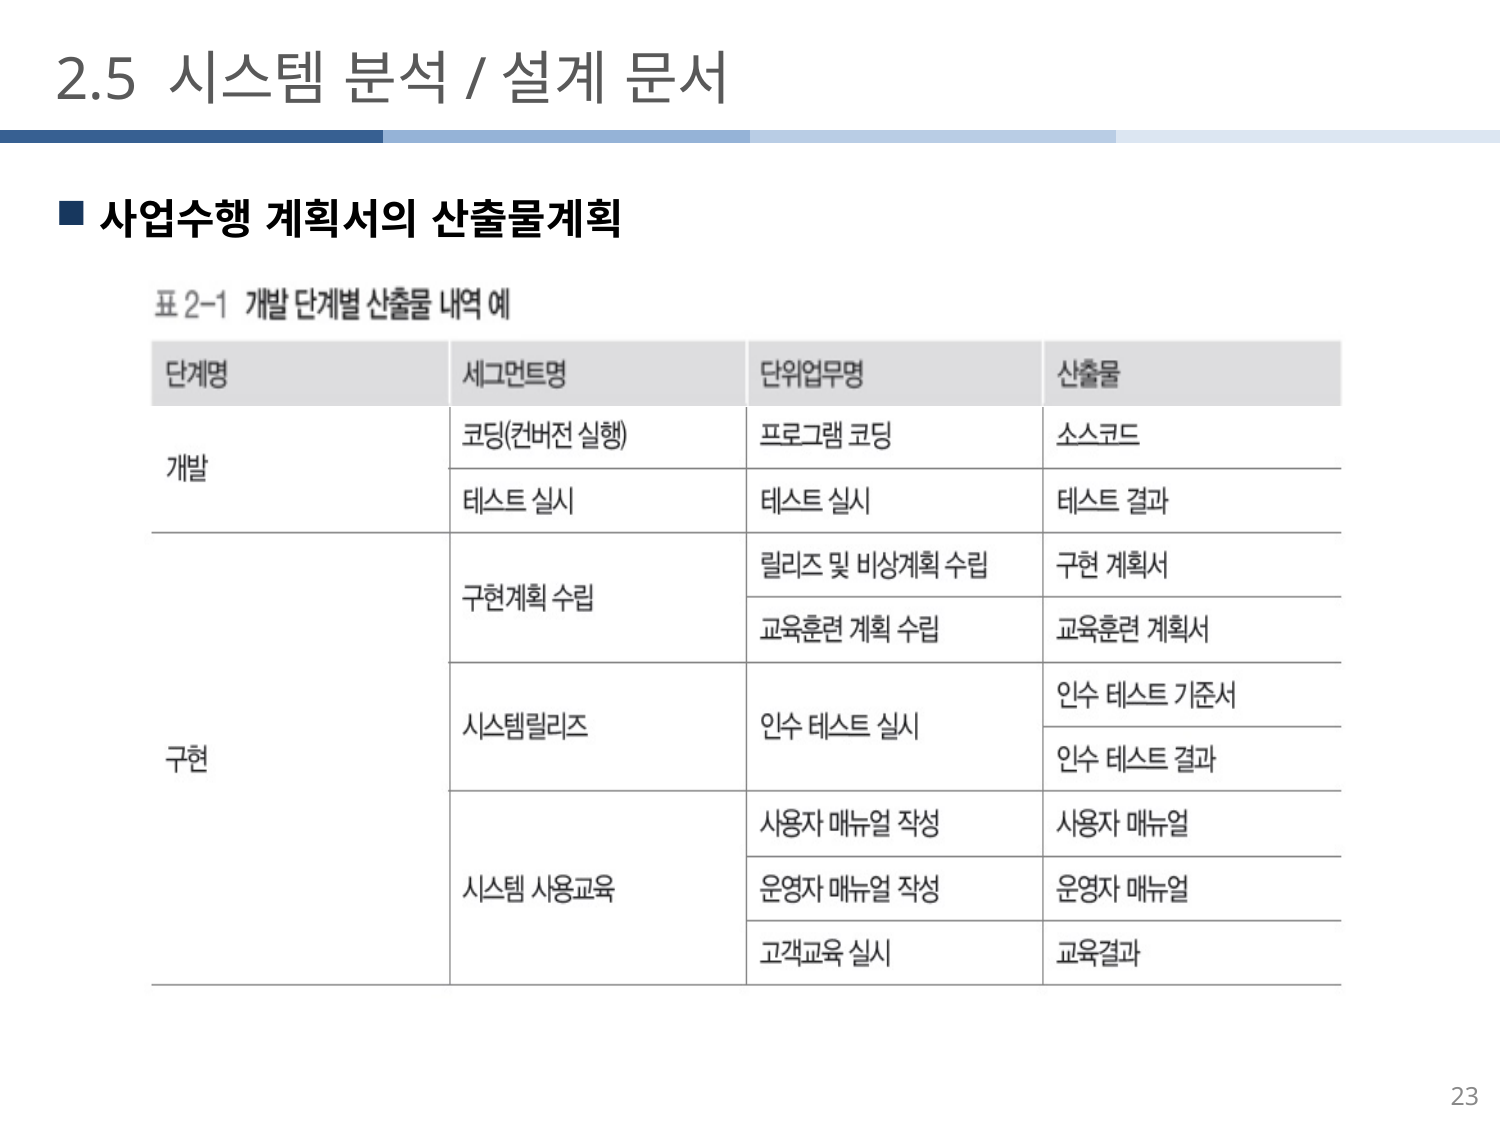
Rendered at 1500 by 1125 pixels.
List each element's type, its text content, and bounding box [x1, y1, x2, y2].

title 2.5 시스템 분석/설계 문서 [41, 31, 1282, 122]
slide_number 23 [1376, 1076, 1495, 1120]
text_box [144, 266, 1353, 1000]
list 사업수행 계획서의 산출물계획 [41, 160, 1459, 1059]
